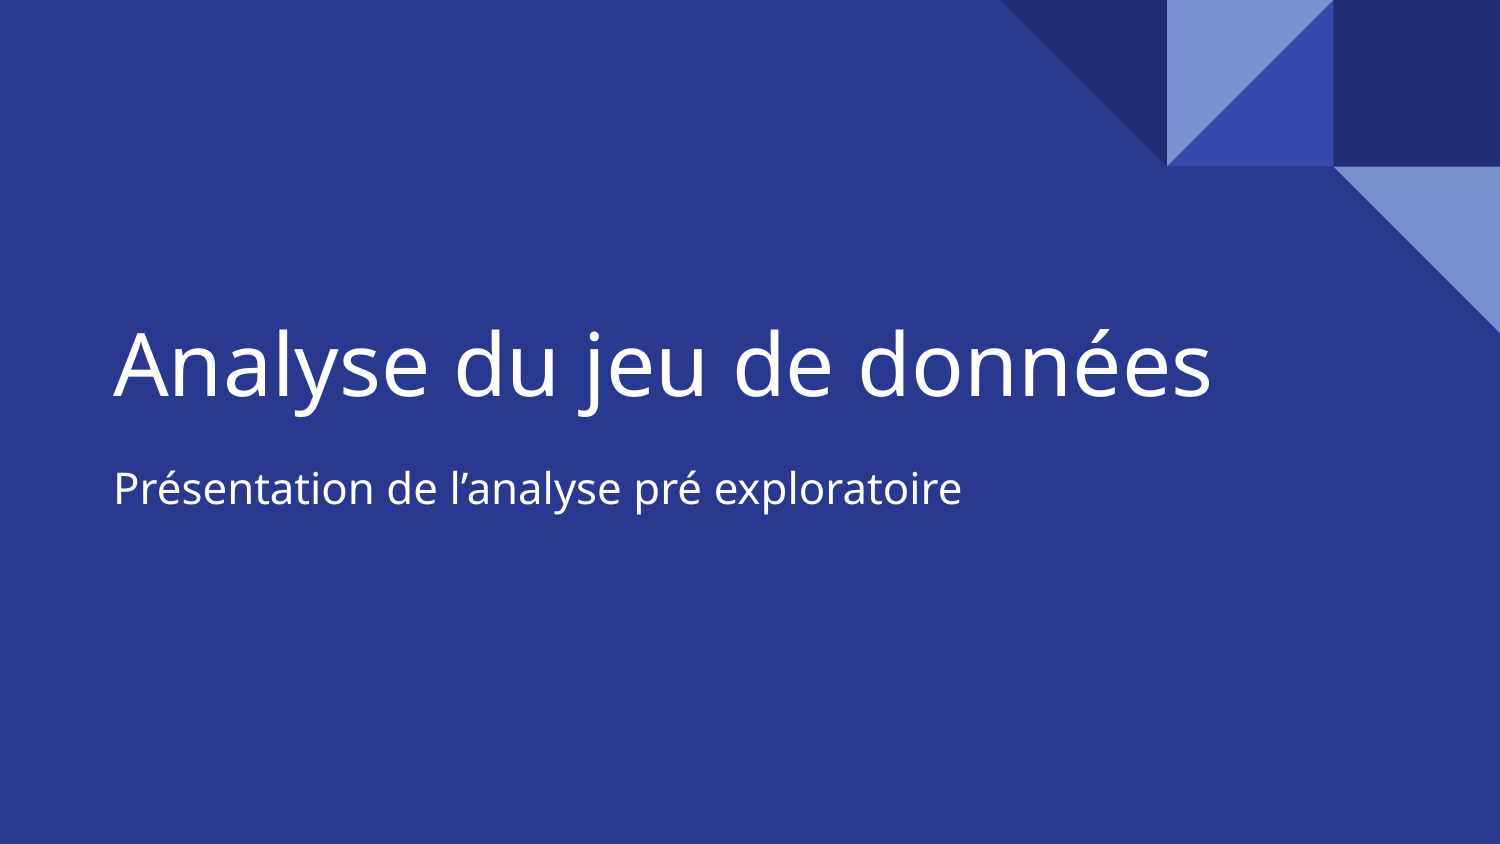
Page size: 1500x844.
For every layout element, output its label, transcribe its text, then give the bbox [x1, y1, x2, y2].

title Analyse du jeu de données [98, 291, 1447, 429]
subtitle Présentation de l’analyse pré exploratoire [98, 445, 1447, 517]
